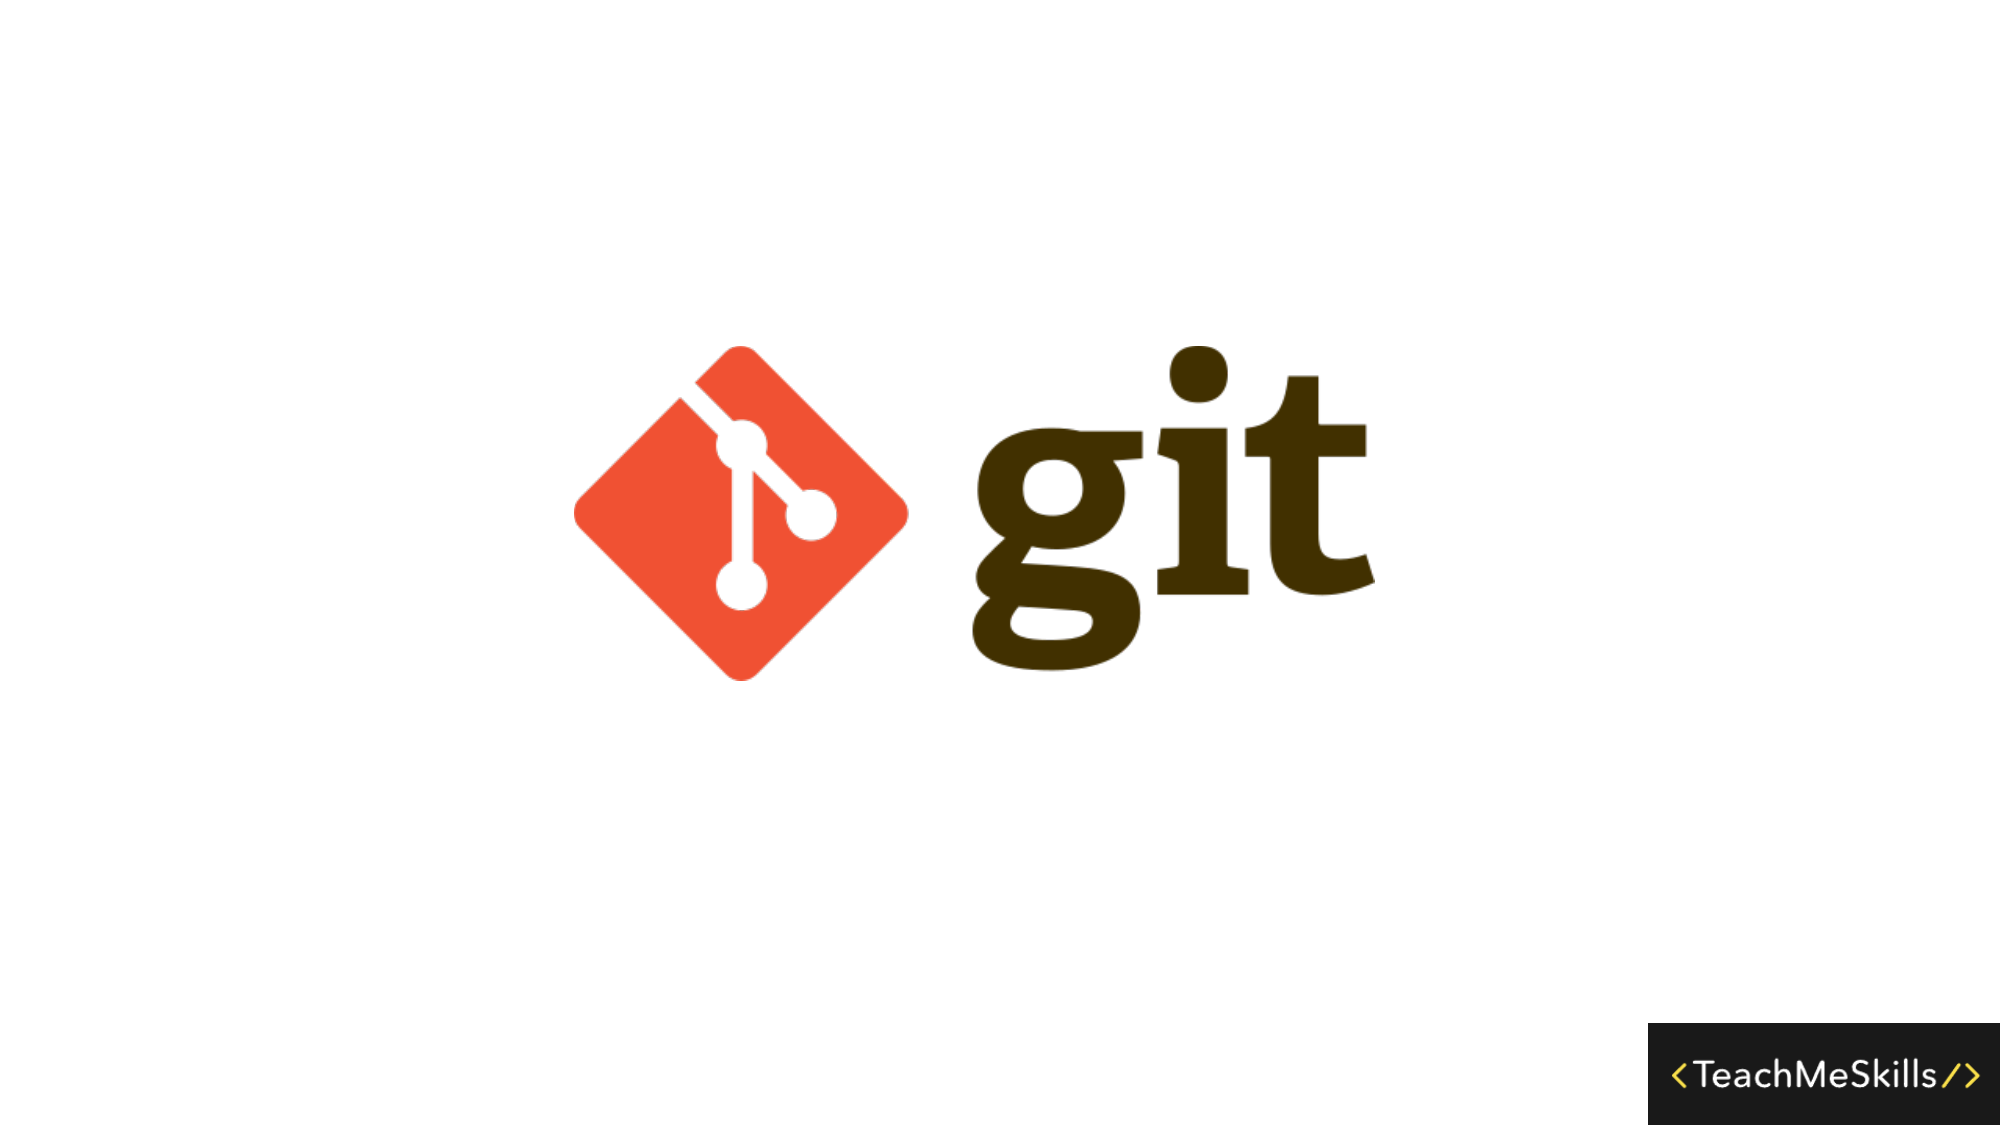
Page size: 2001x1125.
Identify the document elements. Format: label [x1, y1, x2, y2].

picture [574, 345, 1375, 681]
picture [1648, 1023, 2000, 1125]
